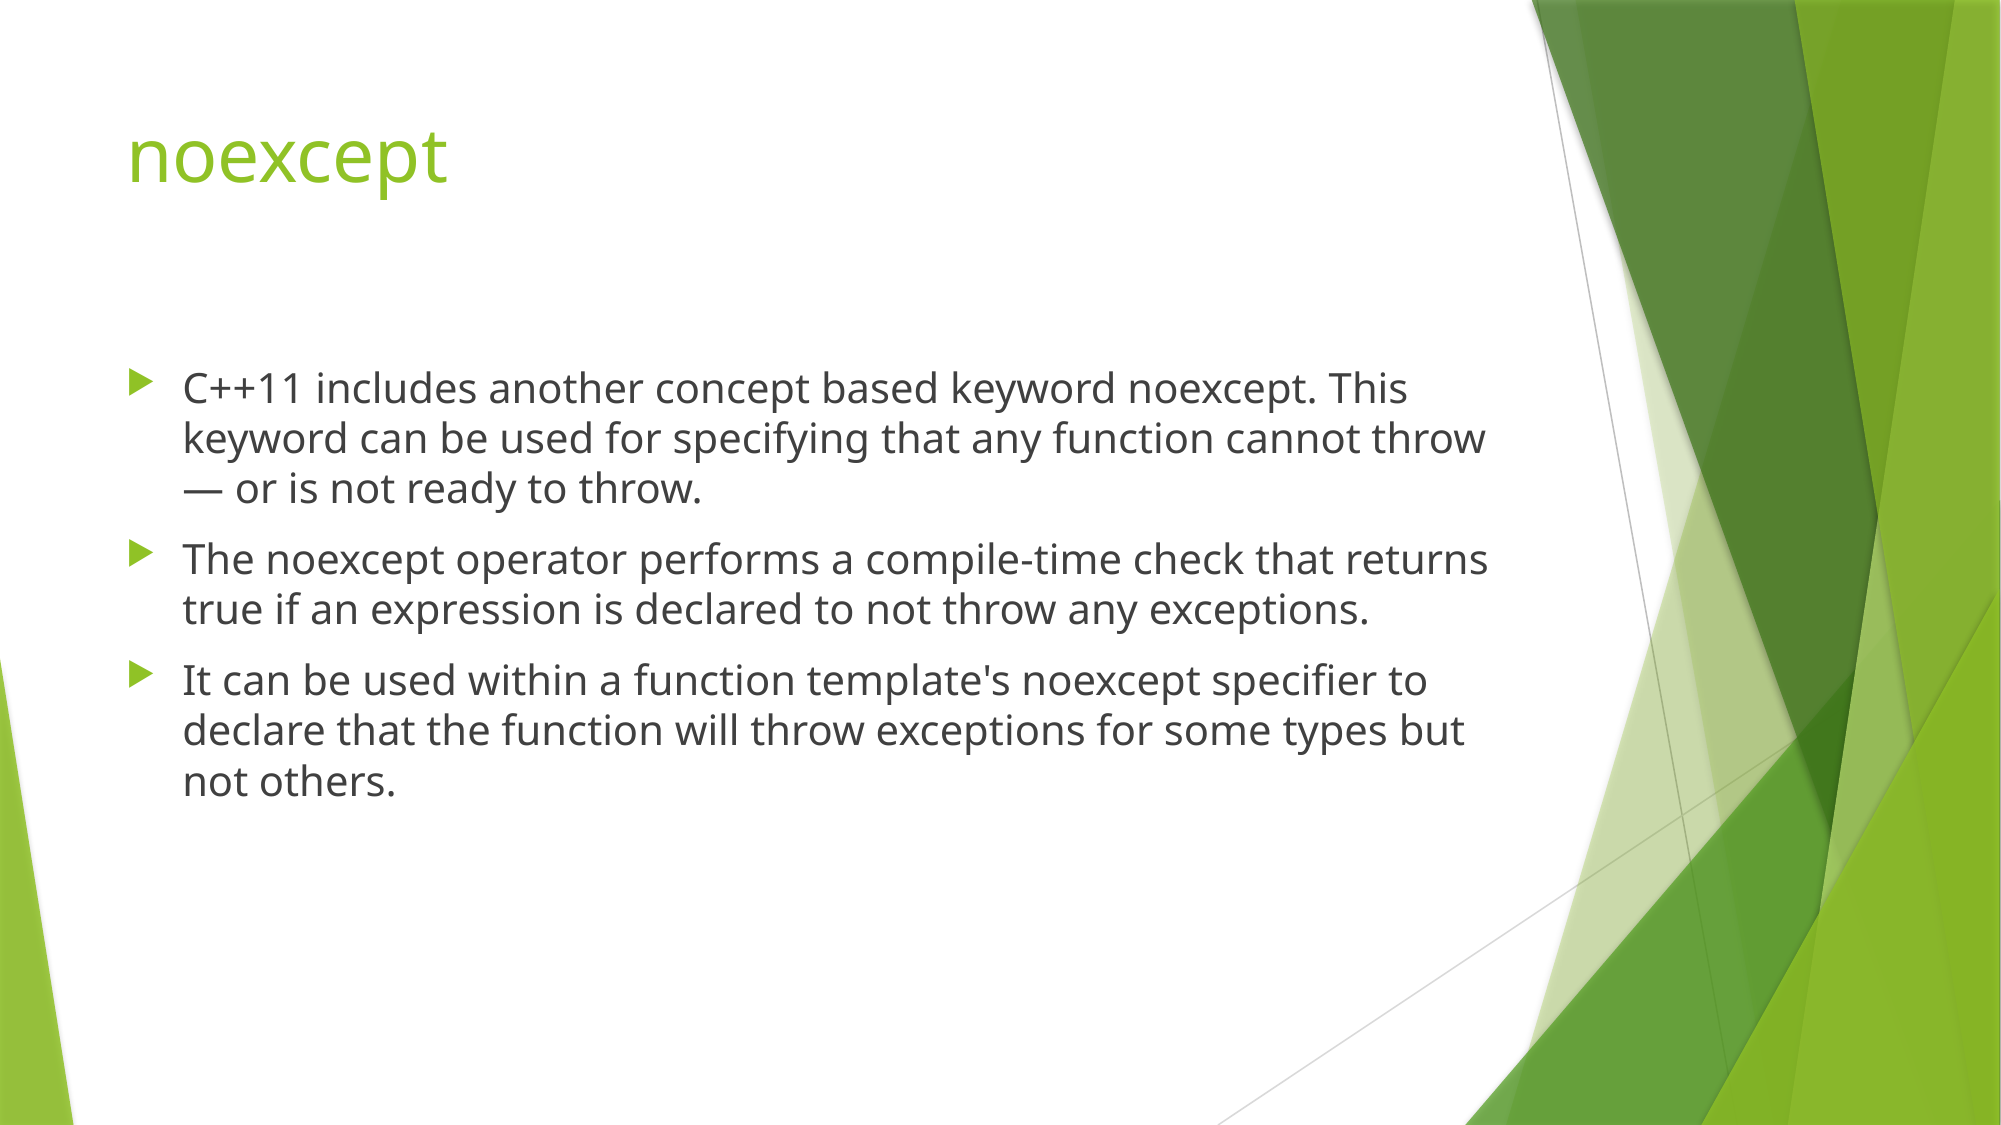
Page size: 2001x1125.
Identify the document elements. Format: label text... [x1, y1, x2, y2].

list C++11 includes another concept based keyword noexcept. This keyword can be used for specifying that any function cannot throw — or is not ready to throw. The noexcept operator performs a compile-time check that returns true if an expression is declared to not throw any exceptions. It can be used within a function template's noexcept specifier to declare that the function will throw exceptions for some types but not others. [111, 354, 1522, 992]
title noexcept [111, 99, 1522, 317]
